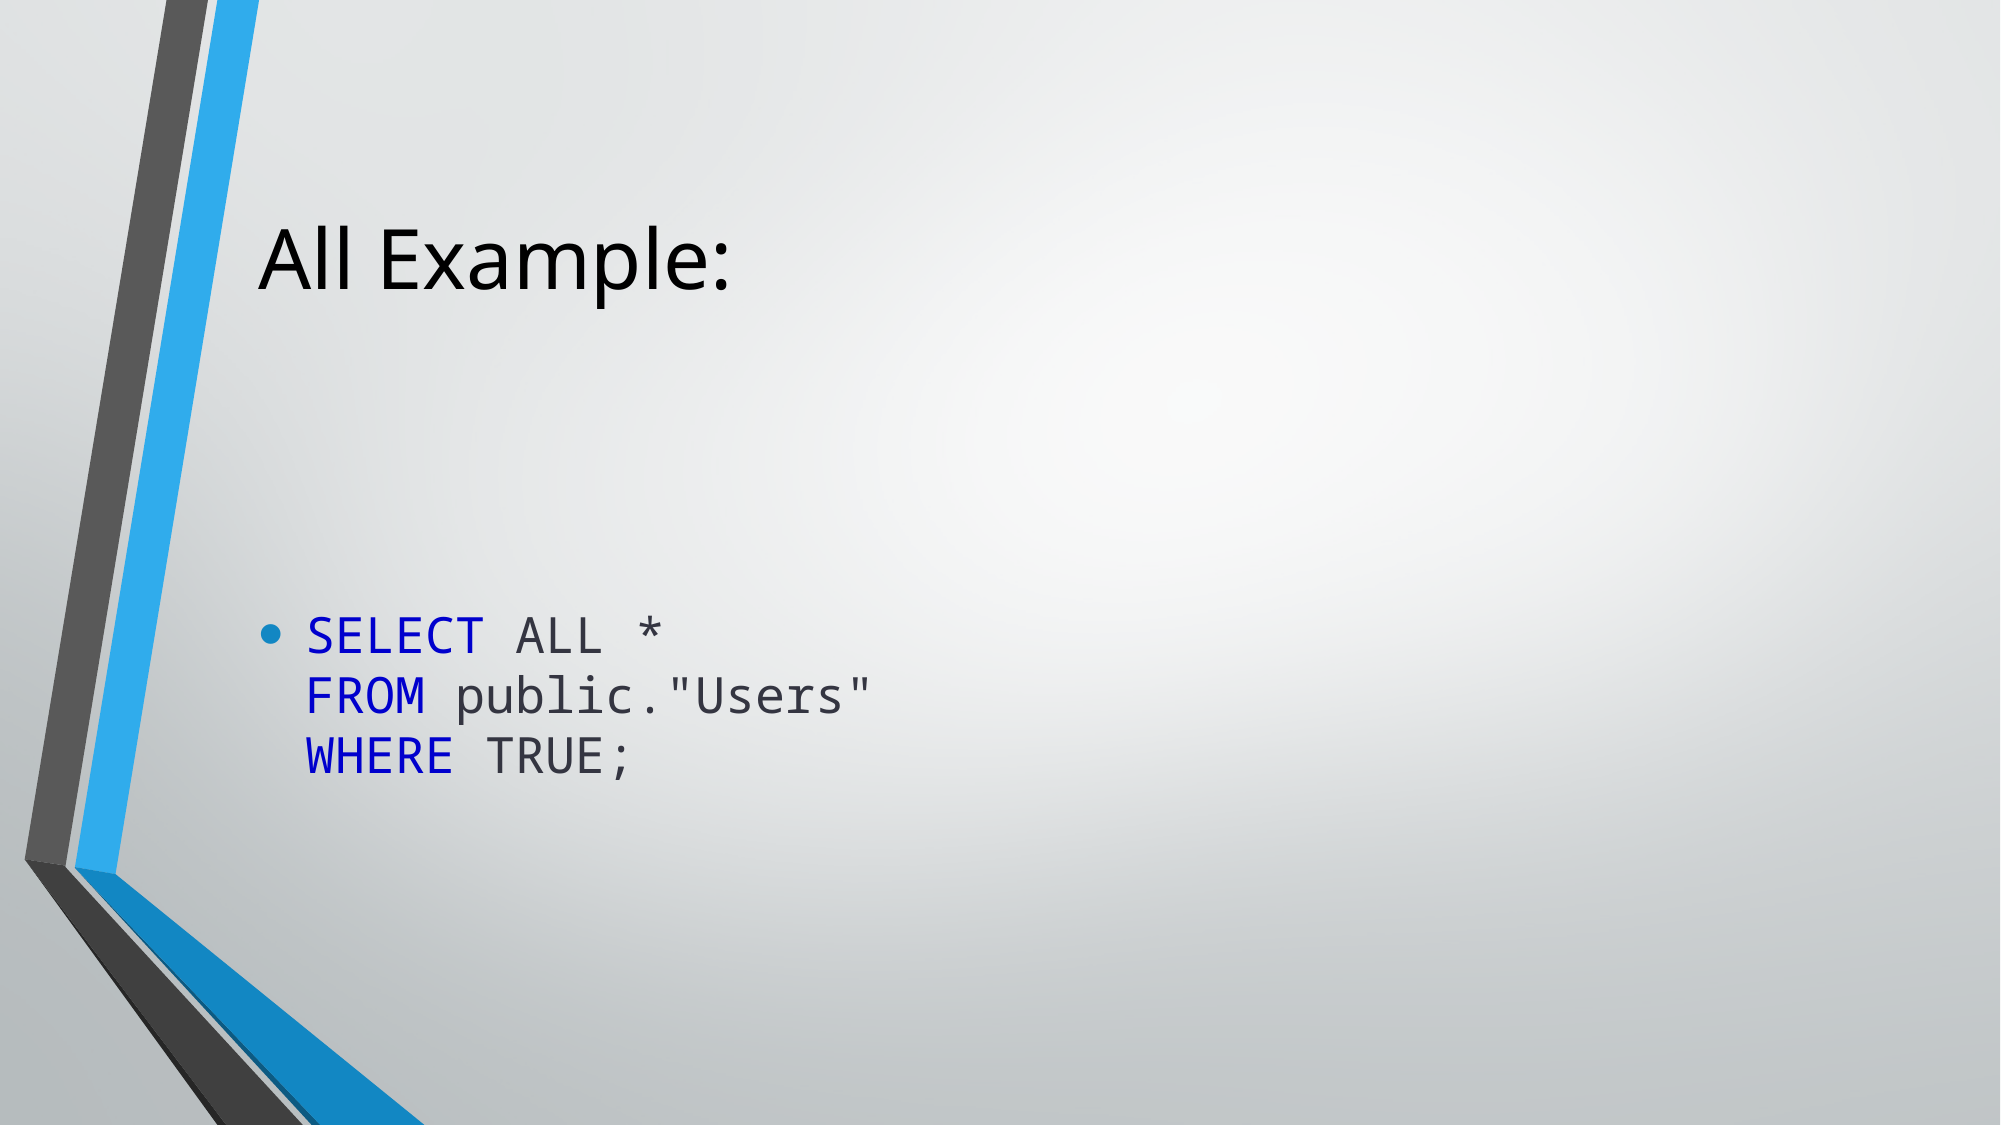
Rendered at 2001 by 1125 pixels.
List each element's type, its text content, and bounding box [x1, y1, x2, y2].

title All Example: [243, 112, 1887, 400]
list SELECT ALL * FROM public."Users" WHERE TRUE; [243, 437, 1887, 950]
